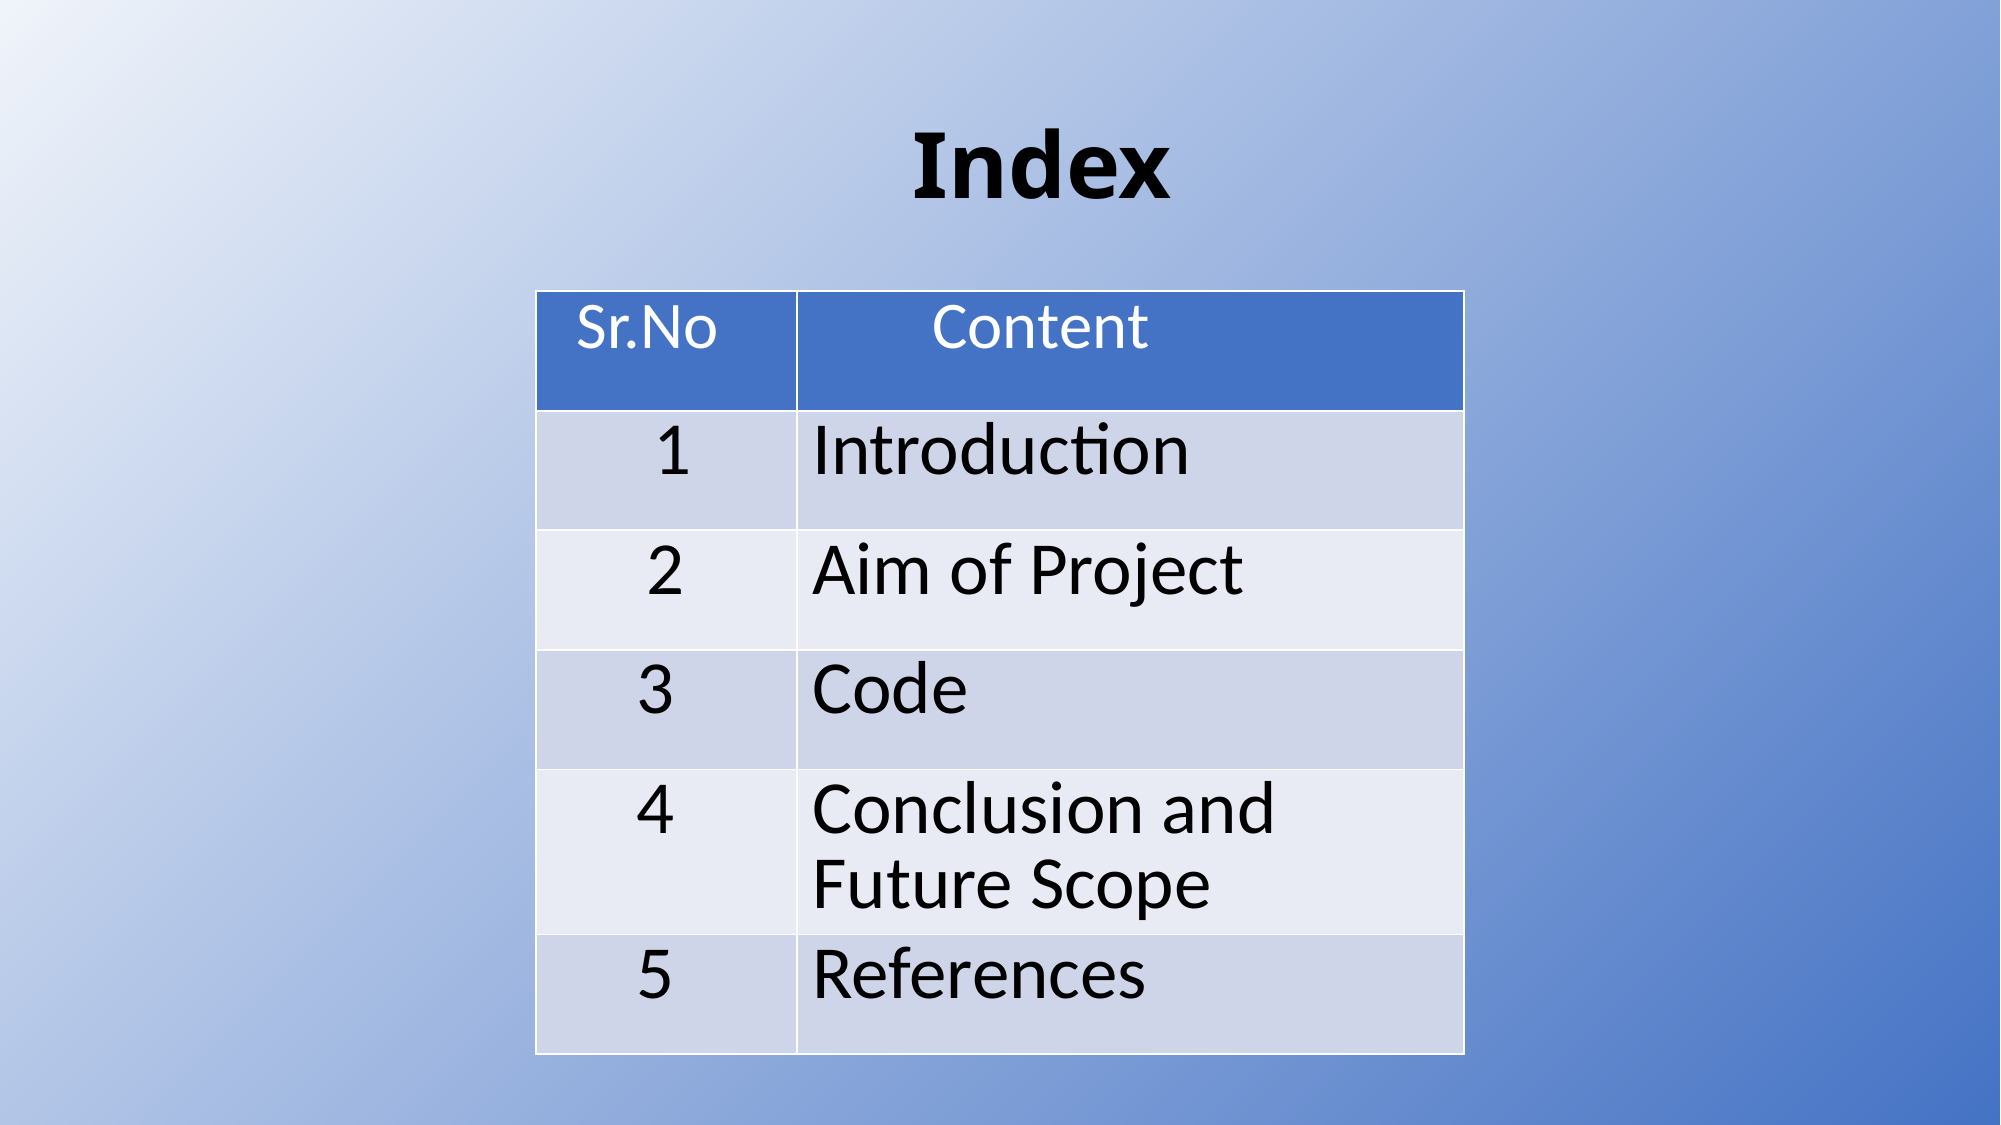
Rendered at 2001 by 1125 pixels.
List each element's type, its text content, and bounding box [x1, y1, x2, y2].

table_cell 5 [537, 935, 796, 1053]
table_cell Conclusion and Future Scope [798, 770, 1463, 934]
table_cell 4 [537, 770, 796, 934]
table_cell 3 [537, 651, 796, 769]
table_cell Aim of Project [798, 531, 1463, 649]
title Index [137, 59, 1863, 278]
table_header Sr.No [537, 292, 796, 410]
table_cell 2 [537, 531, 796, 649]
table_cell 1 [537, 412, 796, 529]
table_cell Code [798, 651, 1463, 769]
table_cell Introduction [798, 412, 1463, 529]
table_cell References [798, 935, 1463, 1053]
table_header Content [798, 292, 1463, 410]
